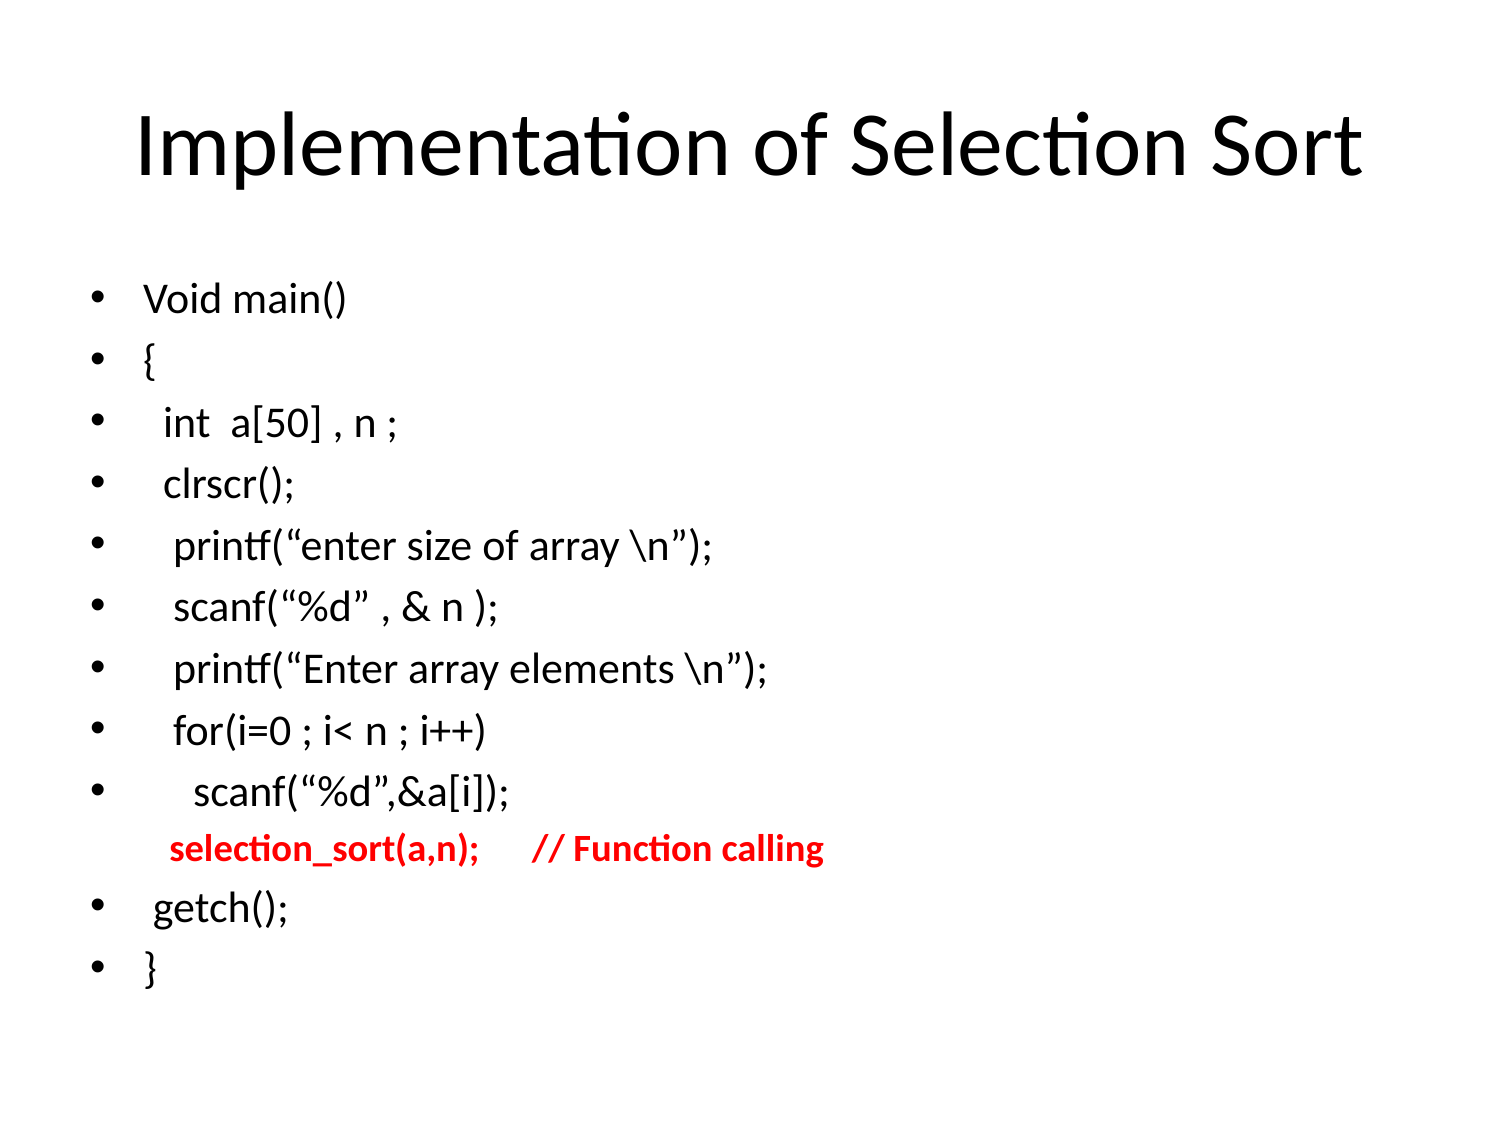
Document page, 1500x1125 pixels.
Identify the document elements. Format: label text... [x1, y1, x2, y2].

list Void main() { int a[50] , n ; clrscr(); printf(“enter size of array \n”); scanf(“%d” , & n ); printf(“Enter array elements \n”); for(i=0 ; i< n ; i++) scanf(“%d”,&a[i]); selection_sort(a,n); // Function calling getch(); } [75, 262, 1425, 1005]
title Implementation of Selection Sort [75, 45, 1425, 233]
